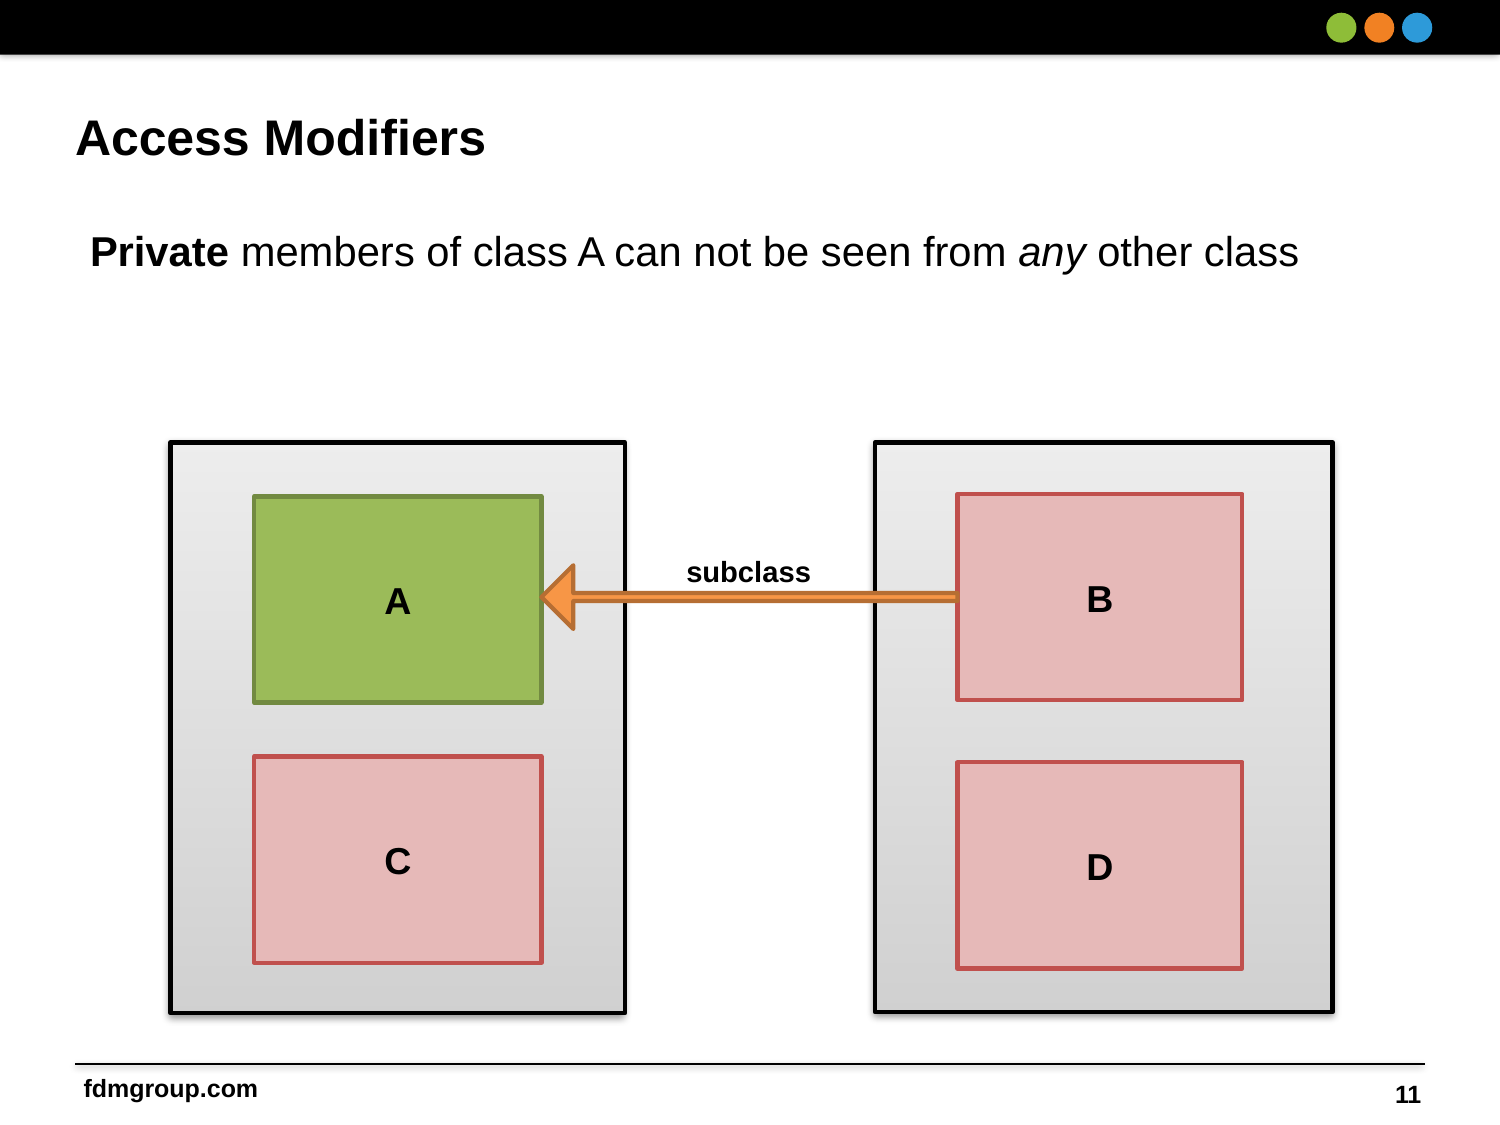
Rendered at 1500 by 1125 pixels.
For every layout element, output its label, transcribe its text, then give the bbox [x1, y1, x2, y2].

text_box D [955, 760, 1244, 971]
title Access Modifiers [75, 105, 1425, 174]
text_box [539, 563, 671, 631]
text_box [170, 442, 626, 1014]
text_box [833, 590, 960, 604]
slide_number 11 [1086, 1063, 1437, 1124]
text_box B [955, 492, 1244, 702]
text_box subclass [671, 545, 833, 610]
text_box A [252, 494, 544, 705]
text_box C [252, 754, 544, 965]
text_box [874, 442, 1333, 1013]
list Private members of class A can not be seen from any other class [75, 217, 1425, 1011]
